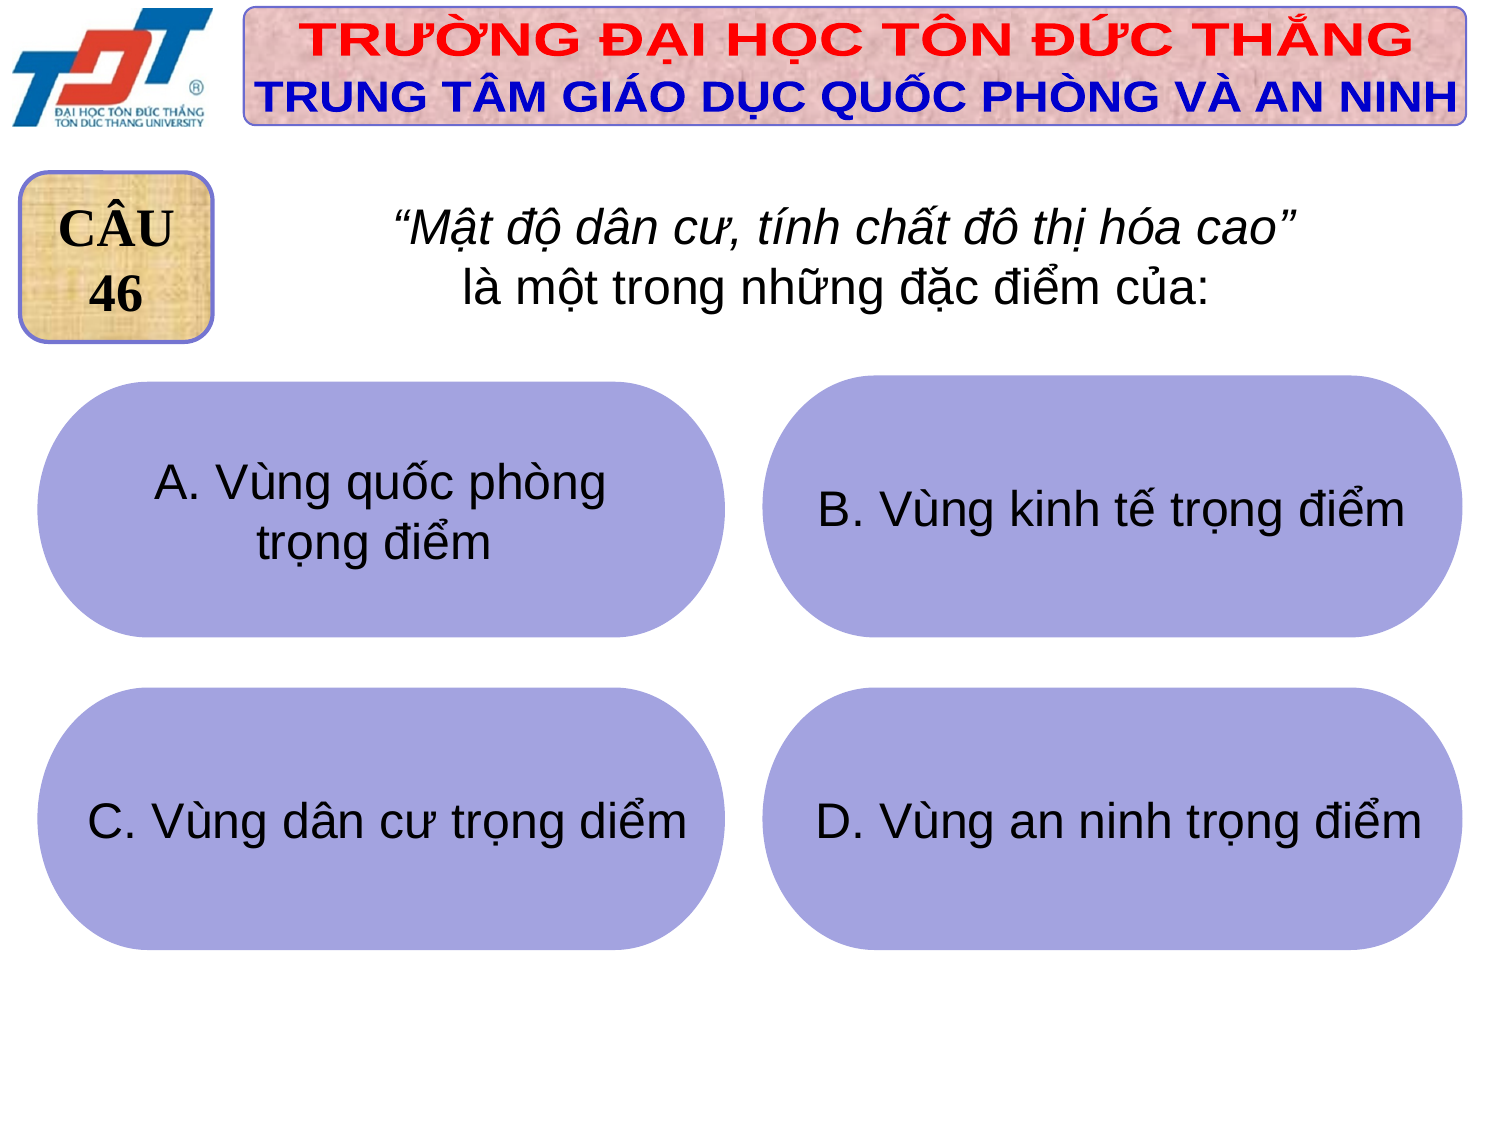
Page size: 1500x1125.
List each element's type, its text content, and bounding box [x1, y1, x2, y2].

text_box “Mật độ dân cư, tính chất đô thị hóa cao” là một trong những đặc điểm của: [262, 187, 1425, 323]
text_box B. Vùng kinh tế trọng điểm [760, 373, 1465, 640]
picture [12, 8, 213, 127]
picture [245, 9, 1465, 124]
text_box A. Vùng quốc phòng trọng điểm [35, 379, 728, 640]
text_box CÂU 46 [20, 172, 213, 342]
text_box C. Vùng dân cư trọng diểm [35, 685, 728, 953]
text_box D. Vùng an ninh trọng điểm [760, 685, 1465, 953]
